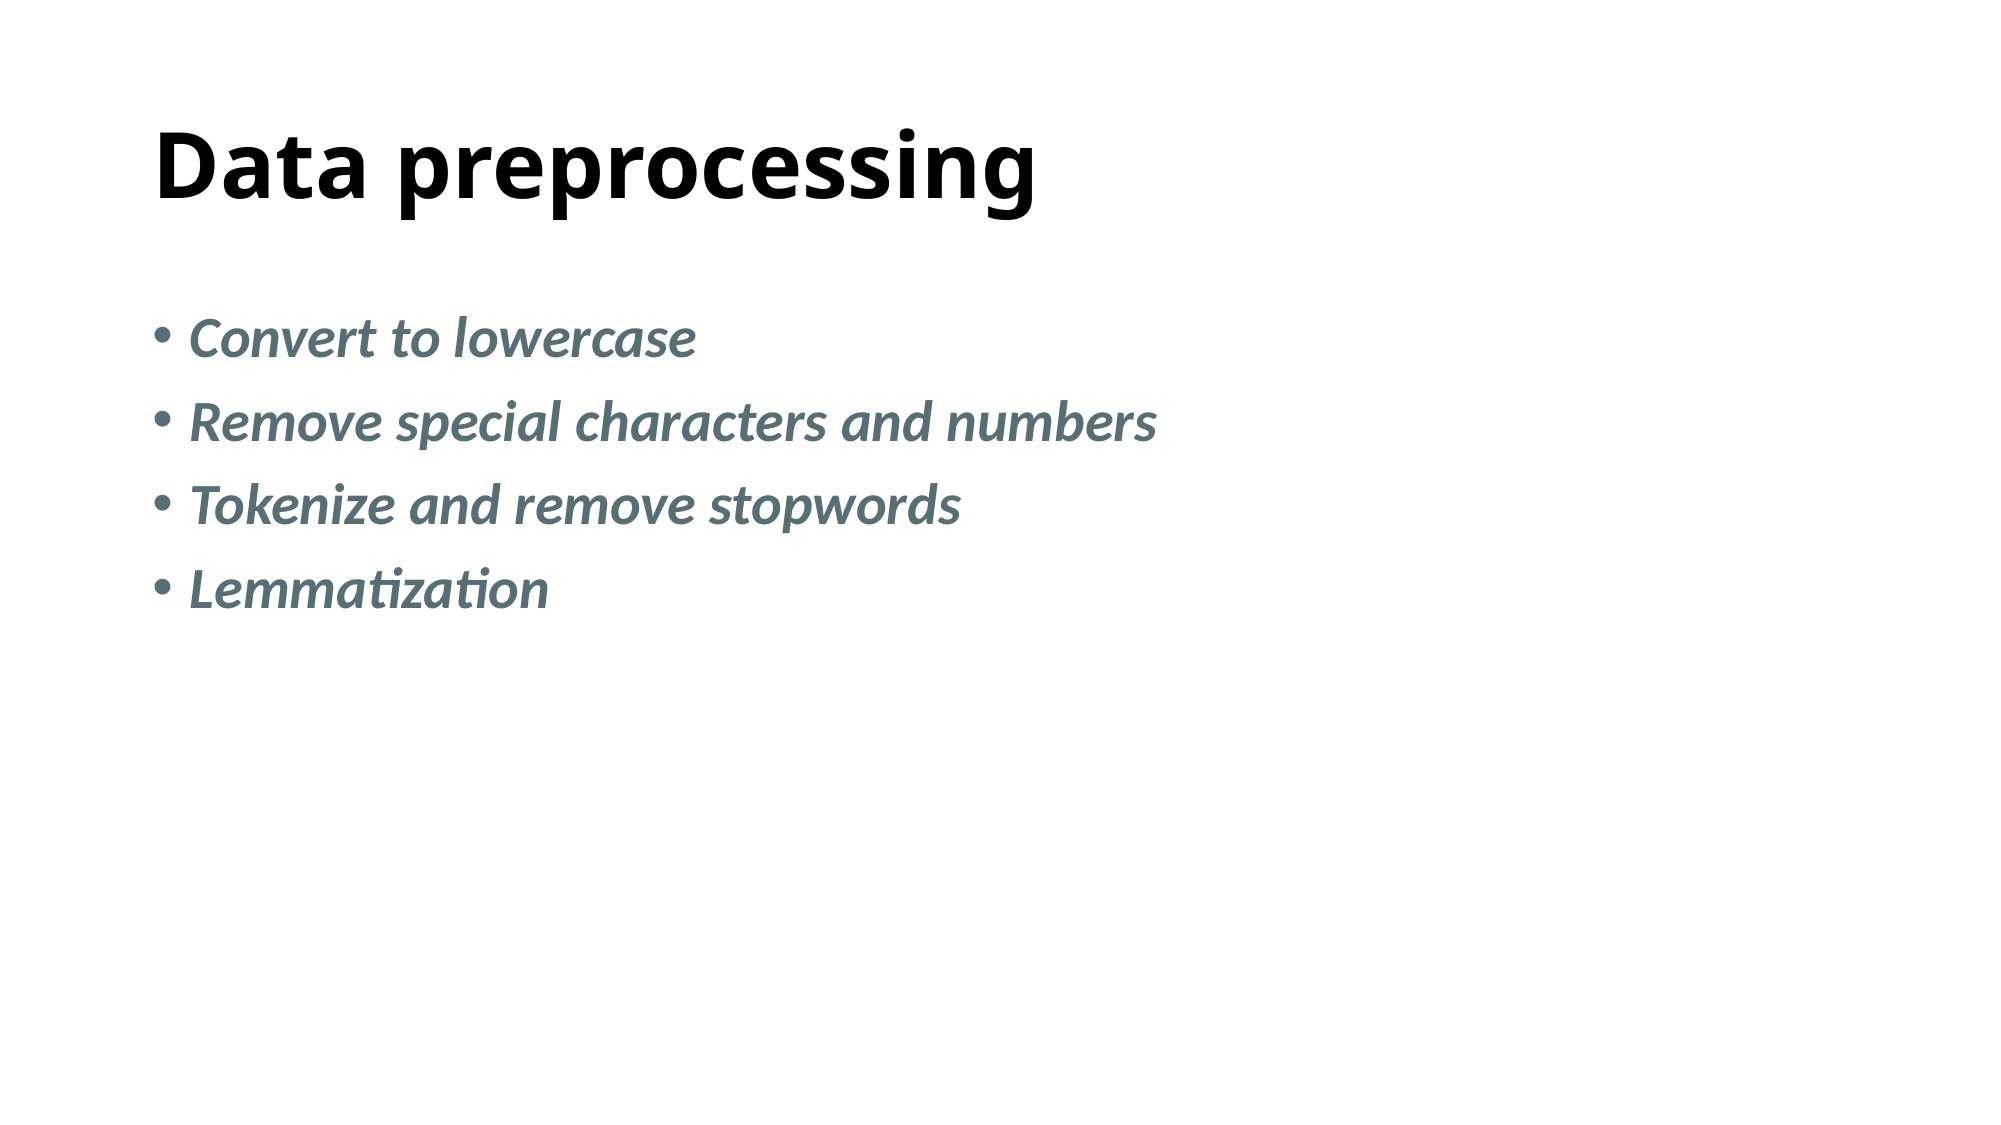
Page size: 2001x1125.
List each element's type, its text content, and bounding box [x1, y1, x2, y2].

title Data preprocessing [137, 59, 1863, 278]
list Convert to lowercase Remove special characters and numbers Tokenize and remove stopwords Lemmatization [137, 299, 1863, 1014]
